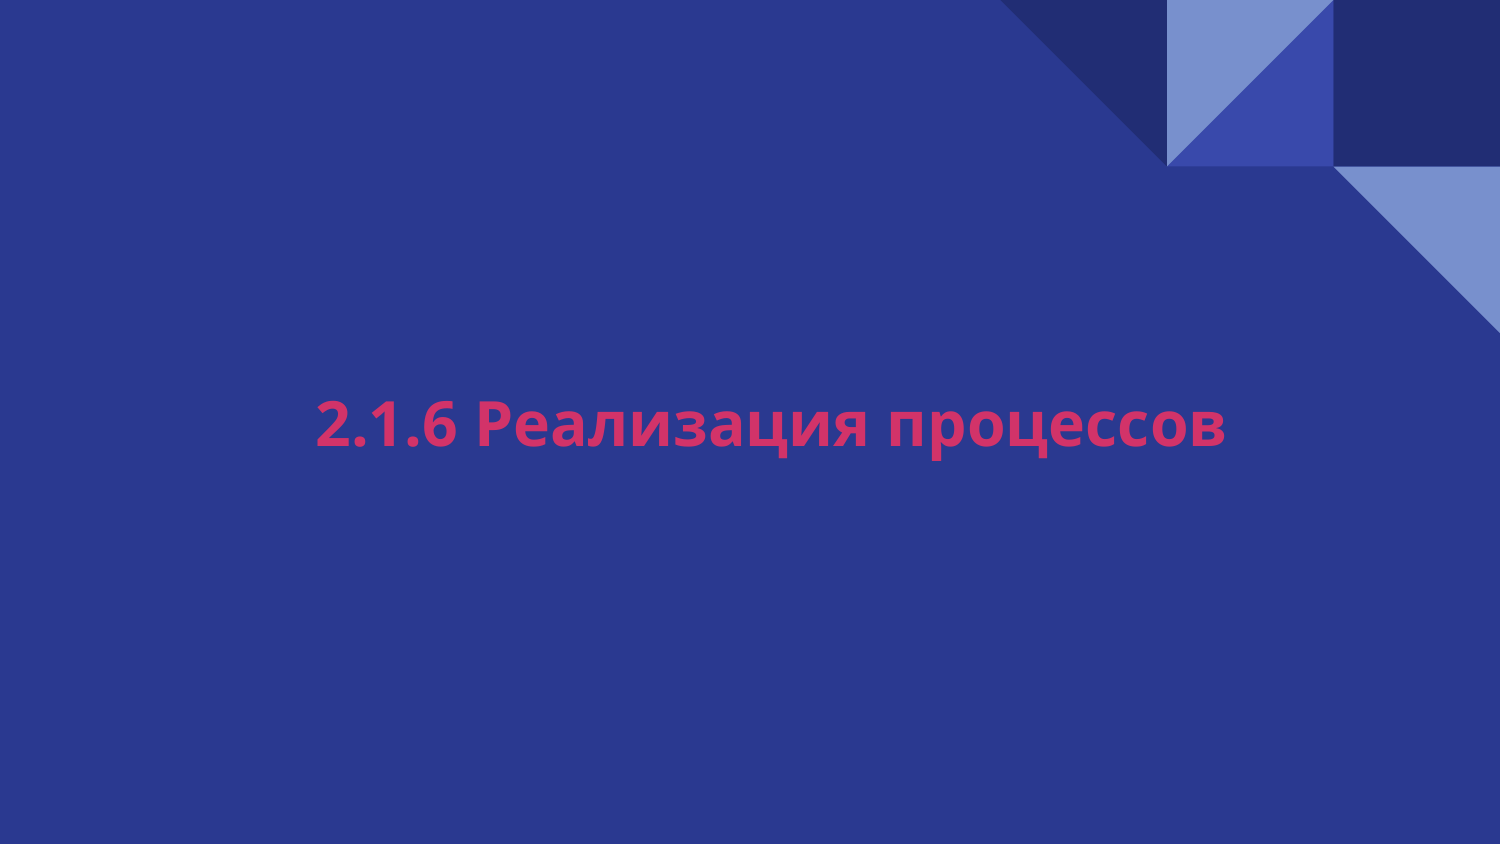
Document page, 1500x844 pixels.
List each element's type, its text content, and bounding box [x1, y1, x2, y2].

title 2.1.6 Реализация процессов [98, 353, 1447, 491]
